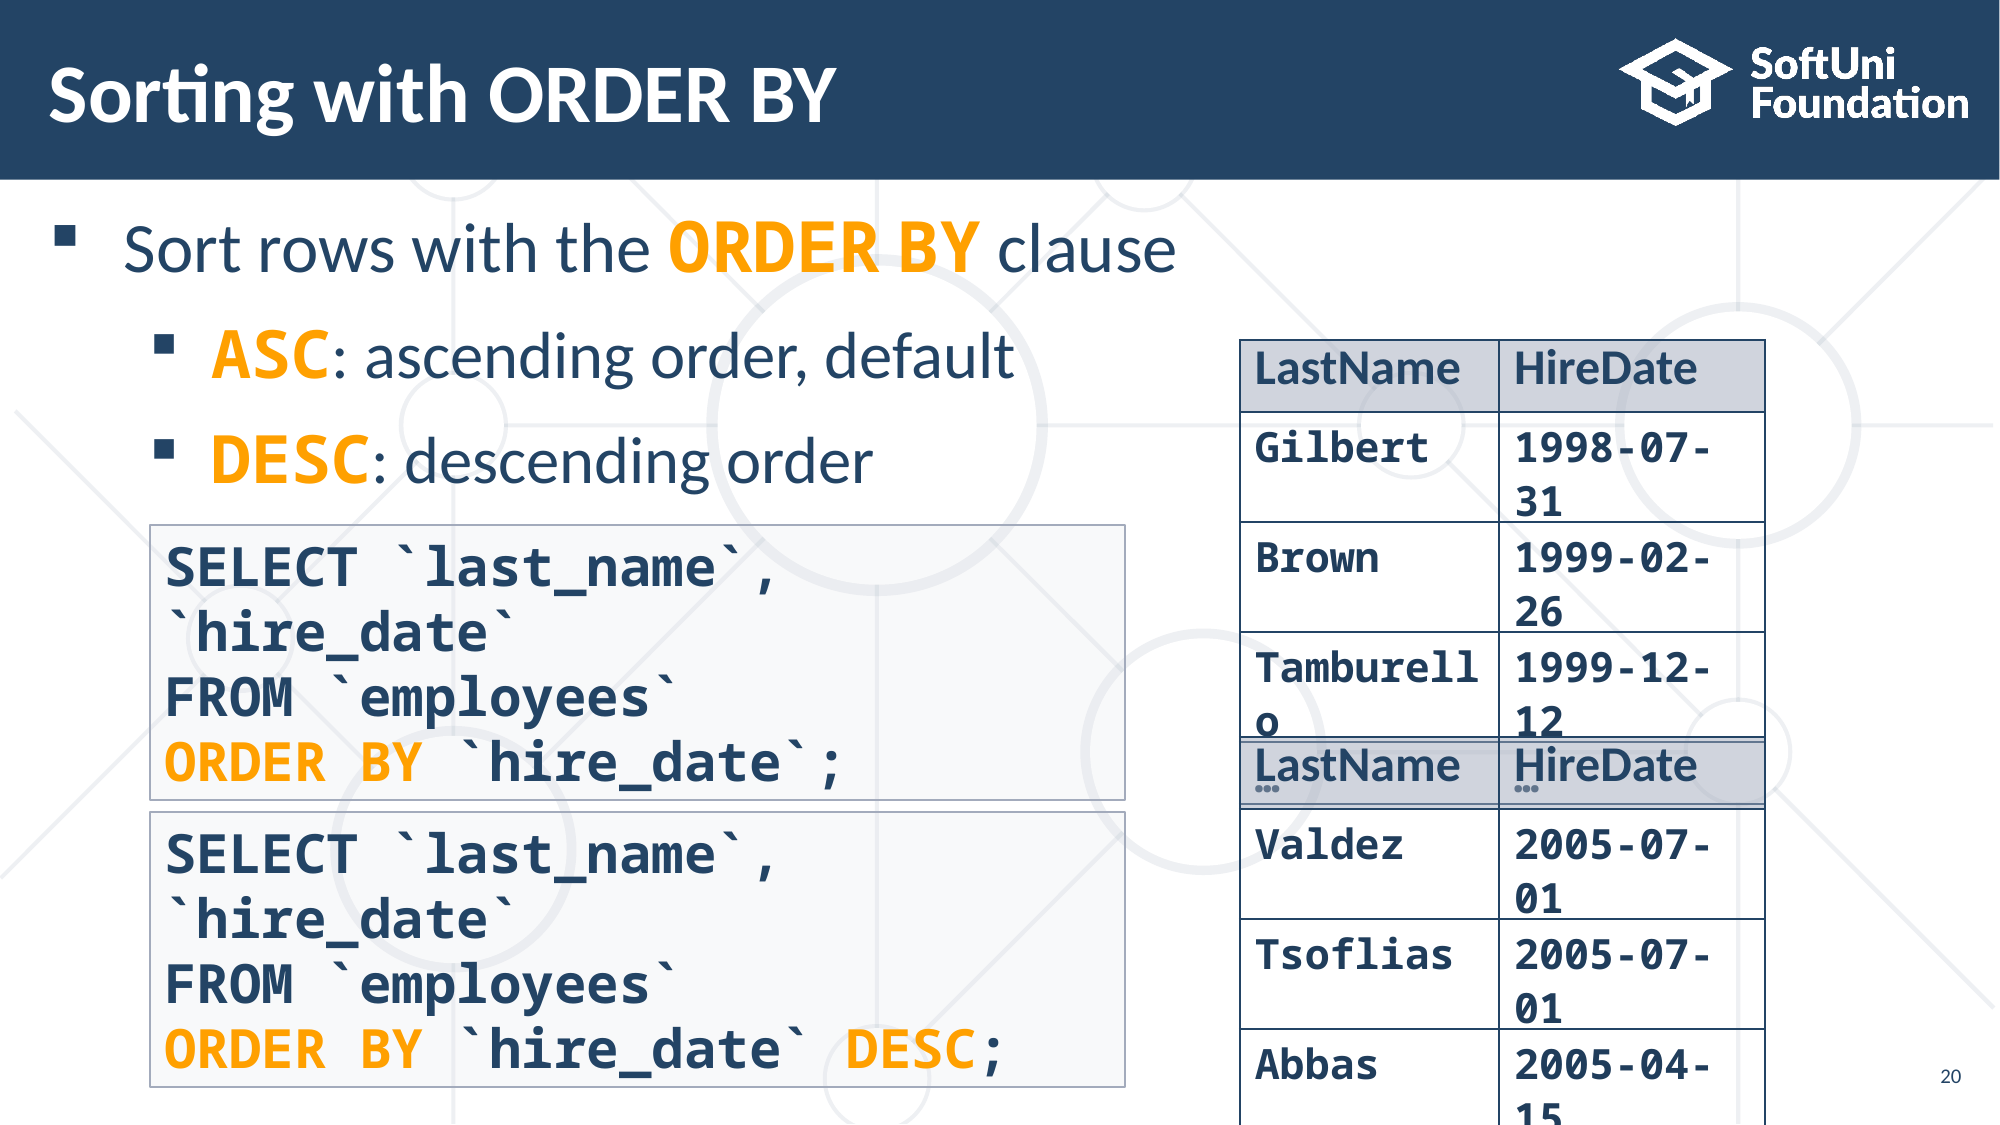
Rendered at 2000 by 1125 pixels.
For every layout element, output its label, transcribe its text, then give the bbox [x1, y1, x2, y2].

table_cell 2005-04-15 [1500, 1030, 1764, 1125]
table_cell Tamburello [1241, 633, 1498, 736]
table_cell Valdez [1241, 810, 1498, 918]
title Sorting with ORDER BY [31, 16, 1591, 162]
table_header HireDate [1500, 738, 1764, 808]
table_header HireDate [1500, 341, 1764, 411]
picture [1618, 38, 1968, 126]
list Sort rows with the ORDER BY clause ASC: ascending order, default DESC: descending order [31, 196, 1970, 1050]
table_cell 1998-07-31 [1500, 413, 1764, 521]
table_cell Abbas [1241, 1030, 1498, 1125]
table_cell 2005-07-01 [1500, 920, 1764, 1028]
text_box SELECT `last_name`, `hire_date` FROM `employees` ORDER BY `hire_date` DESC; [149, 812, 1125, 1087]
table_cell 2005-07-01 [1500, 810, 1764, 918]
table_cell Brown [1241, 523, 1498, 631]
table_cell 1999-02-26 [1500, 523, 1764, 631]
table_header LastName [1241, 341, 1498, 411]
table_cell 1999-12-12 [1500, 633, 1764, 736]
table_cell Gilbert [1241, 413, 1498, 521]
table_header LastName [1241, 738, 1498, 808]
text_box SELECT `last_name`, `hire_date` FROM `employees` ORDER BY `hire_date`; [149, 525, 1125, 800]
table_cell Tsoflias [1241, 920, 1498, 1028]
slide_number 20 [1896, 1049, 1968, 1101]
